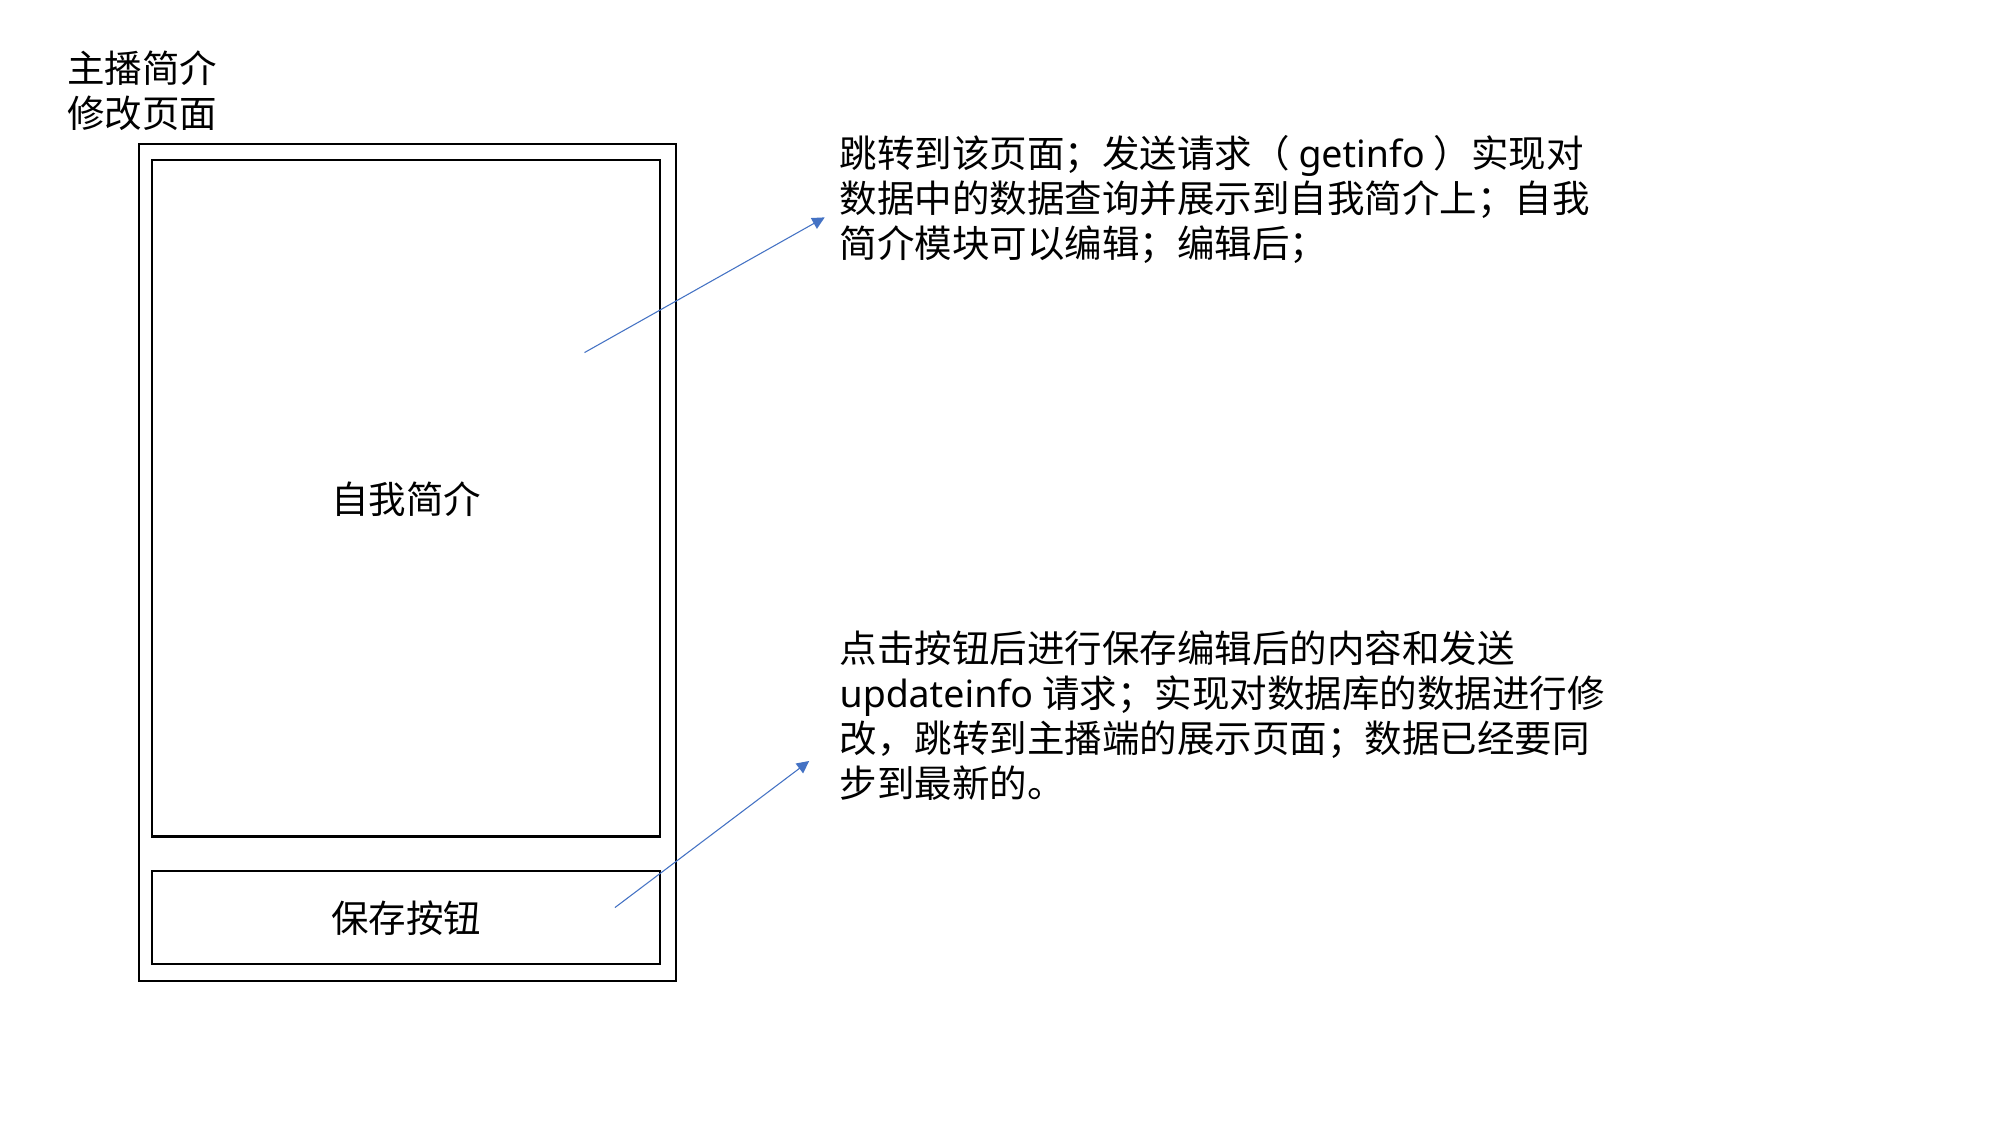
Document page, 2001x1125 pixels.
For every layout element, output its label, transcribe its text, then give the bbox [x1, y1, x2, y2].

text_box 保存按钮 [151, 870, 661, 965]
text_box [138, 143, 677, 982]
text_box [584, 217, 825, 353]
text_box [614, 760, 810, 908]
text_box 主播简介修改页面 [52, 37, 252, 143]
text_box 跳转到该页面；发送请求（getinfo）实现对数据中的数据查询并展示到自我简介上；自我简介模块可以编辑；编辑后； 点击按钮后进行保存编辑后的内容和发送updateinfo请求；实现对数据库的数据进行修改，跳转到主播端的展示页面；数据已经要同步到最新的。 [824, 122, 1632, 812]
text_box 自我简介 [151, 159, 661, 838]
